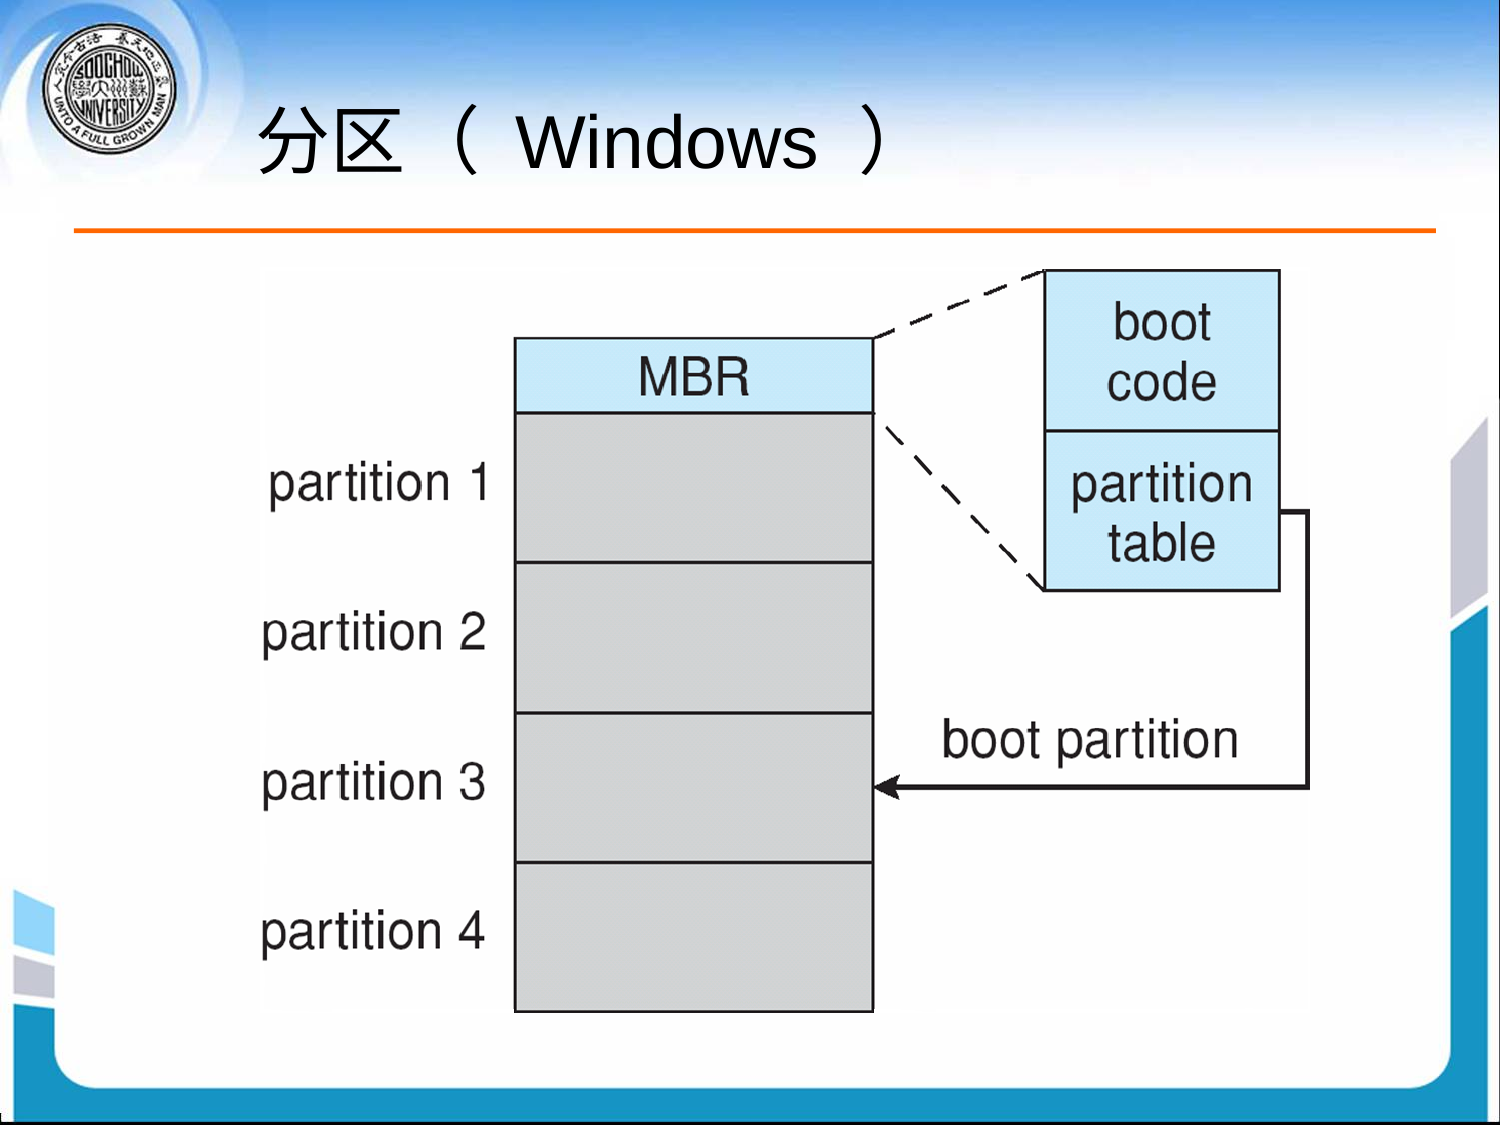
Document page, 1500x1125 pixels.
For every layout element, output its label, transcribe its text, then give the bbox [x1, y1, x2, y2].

title 分区（ Windows ） [240, 89, 1331, 187]
picture [0, 0, 1500, 1125]
